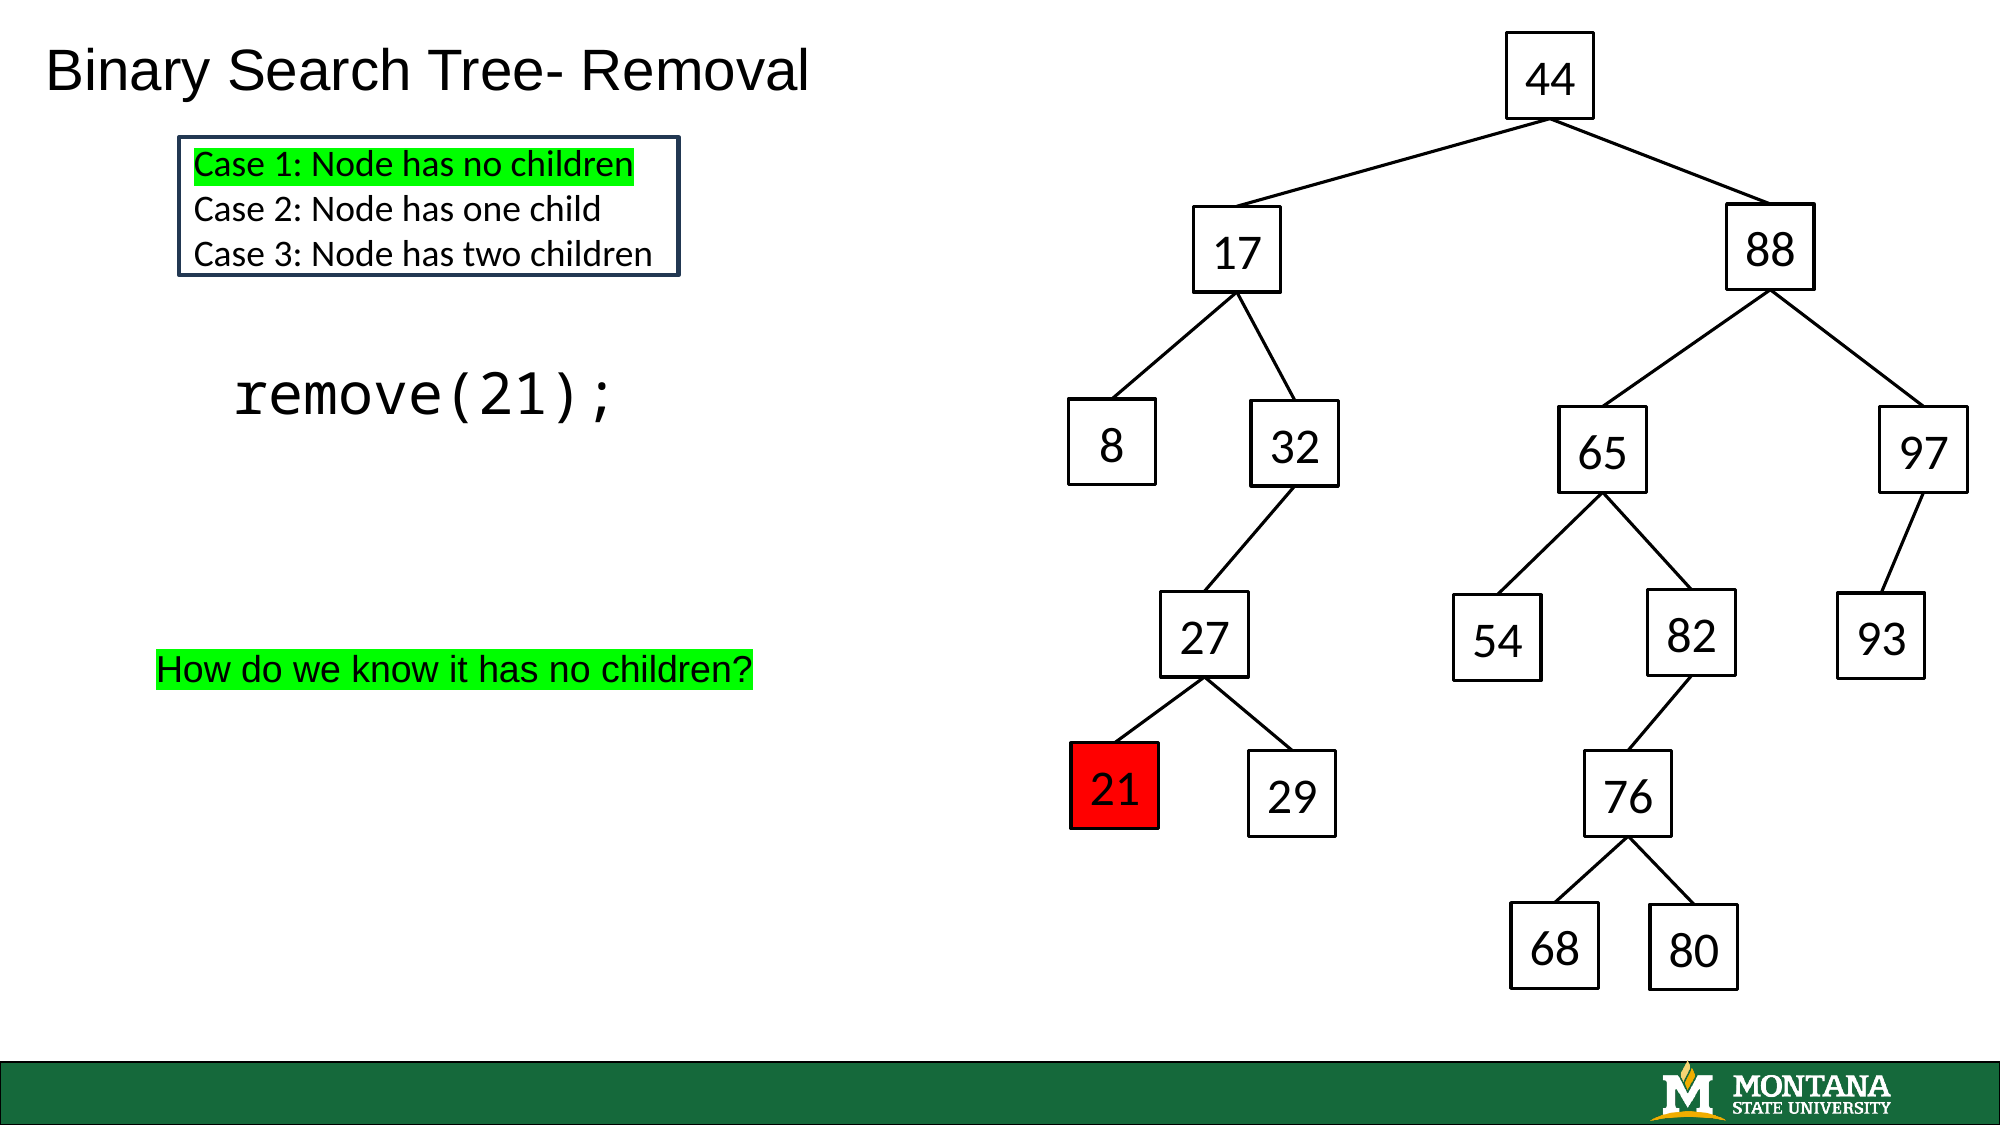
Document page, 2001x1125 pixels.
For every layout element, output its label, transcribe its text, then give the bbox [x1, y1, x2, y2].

text_box 54 [1451, 593, 1543, 683]
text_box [1114, 676, 1203, 743]
text_box 68 [1509, 901, 1601, 990]
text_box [1497, 491, 1601, 595]
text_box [1549, 118, 1771, 205]
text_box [1204, 676, 1293, 751]
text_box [1204, 485, 1295, 592]
text_box 44 [1504, 31, 1596, 117]
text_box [1770, 289, 1924, 407]
text_box 27 [1159, 589, 1250, 675]
text_box 88 [1724, 202, 1816, 288]
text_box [1627, 835, 1694, 905]
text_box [1880, 491, 1924, 594]
text_box Binary Search Tree- Removal [30, 24, 827, 110]
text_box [1602, 492, 1692, 590]
text_box 65 [1557, 404, 1648, 490]
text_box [1236, 291, 1295, 401]
picture [1649, 1060, 1892, 1122]
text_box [1554, 835, 1626, 903]
text_box 8 [1066, 397, 1158, 487]
text_box 21 [1069, 741, 1161, 831]
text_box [1236, 118, 1548, 207]
text_box 76 [1582, 748, 1674, 834]
text_box 17 [1191, 204, 1283, 290]
text_box 93 [1835, 591, 1927, 681]
text_box How do we know it has no children? [141, 637, 768, 698]
text_box 97 [1878, 404, 1969, 494]
text_box 32 [1249, 398, 1341, 488]
text_box remove(21); [218, 349, 633, 435]
text_box 80 [1648, 902, 1739, 992]
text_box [0, 1060, 1647, 1125]
text_box 82 [1646, 588, 1737, 678]
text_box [1892, 1060, 2000, 1125]
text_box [1627, 675, 1692, 751]
text_box 29 [1246, 748, 1338, 838]
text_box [1602, 289, 1769, 407]
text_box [1111, 291, 1235, 400]
text_box Case 1: Node has no children Case 2: Node has one child Case 3: Node has two children [177, 135, 681, 277]
